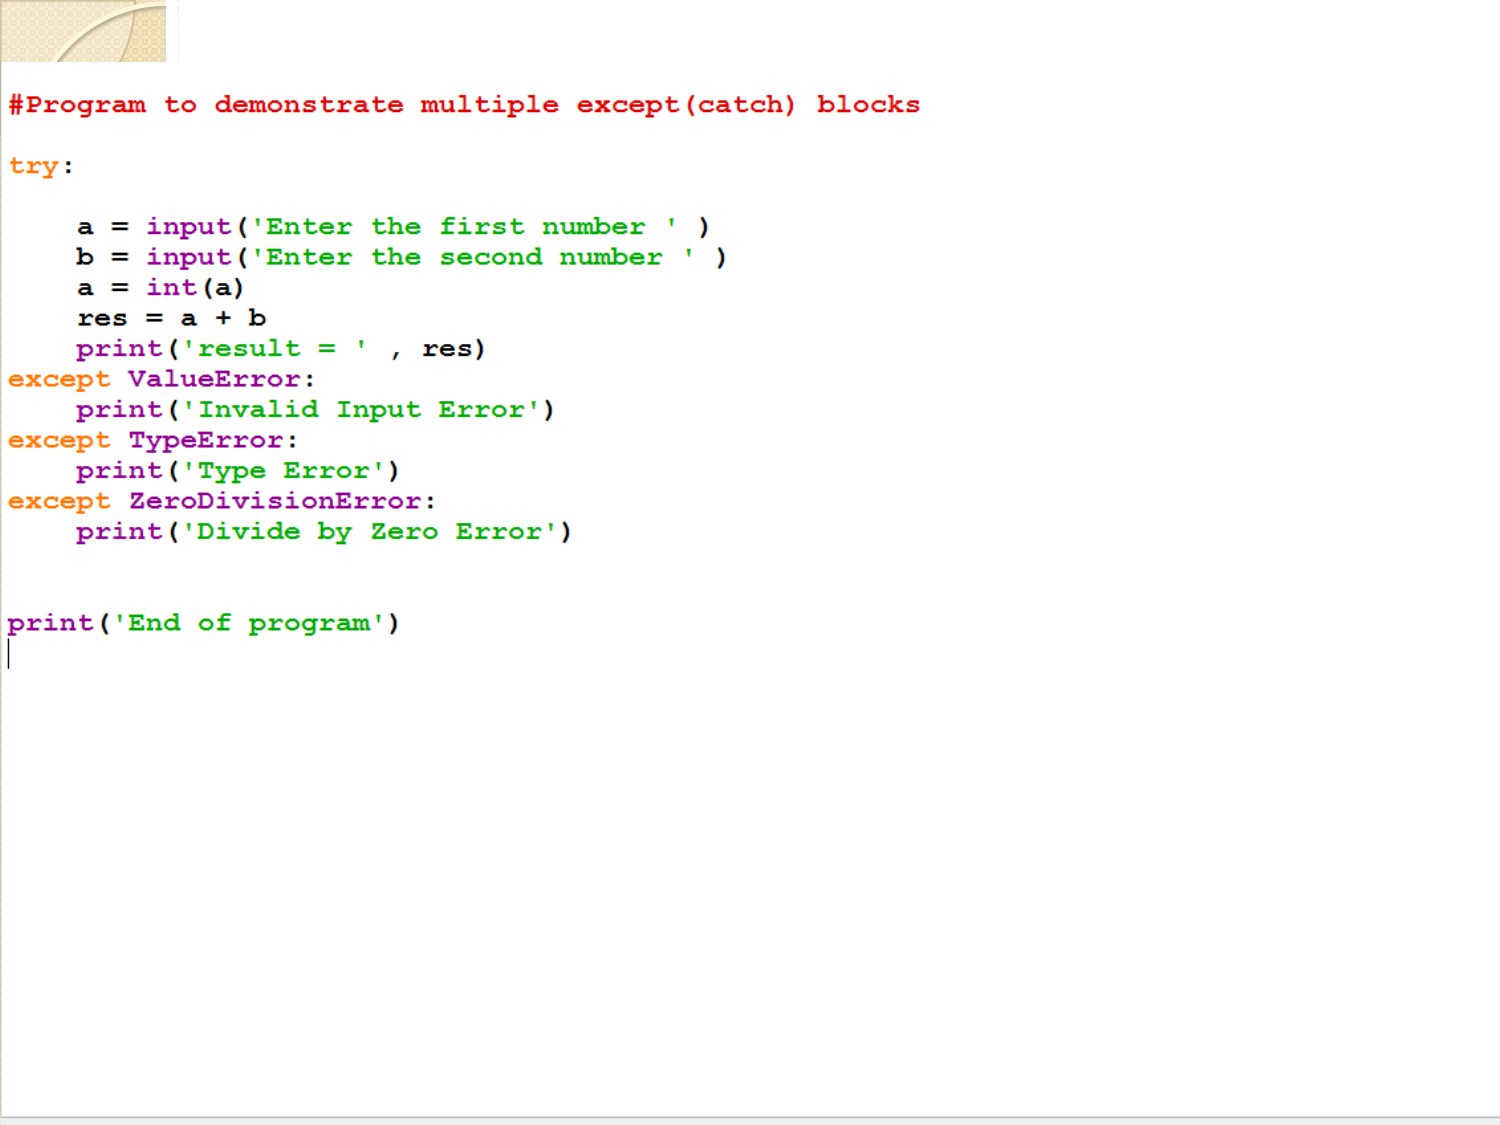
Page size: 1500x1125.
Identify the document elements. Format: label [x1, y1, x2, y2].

picture [173, 0, 179, 62]
picture [21, 0, 172, 62]
text_box [0, 62, 1500, 1125]
